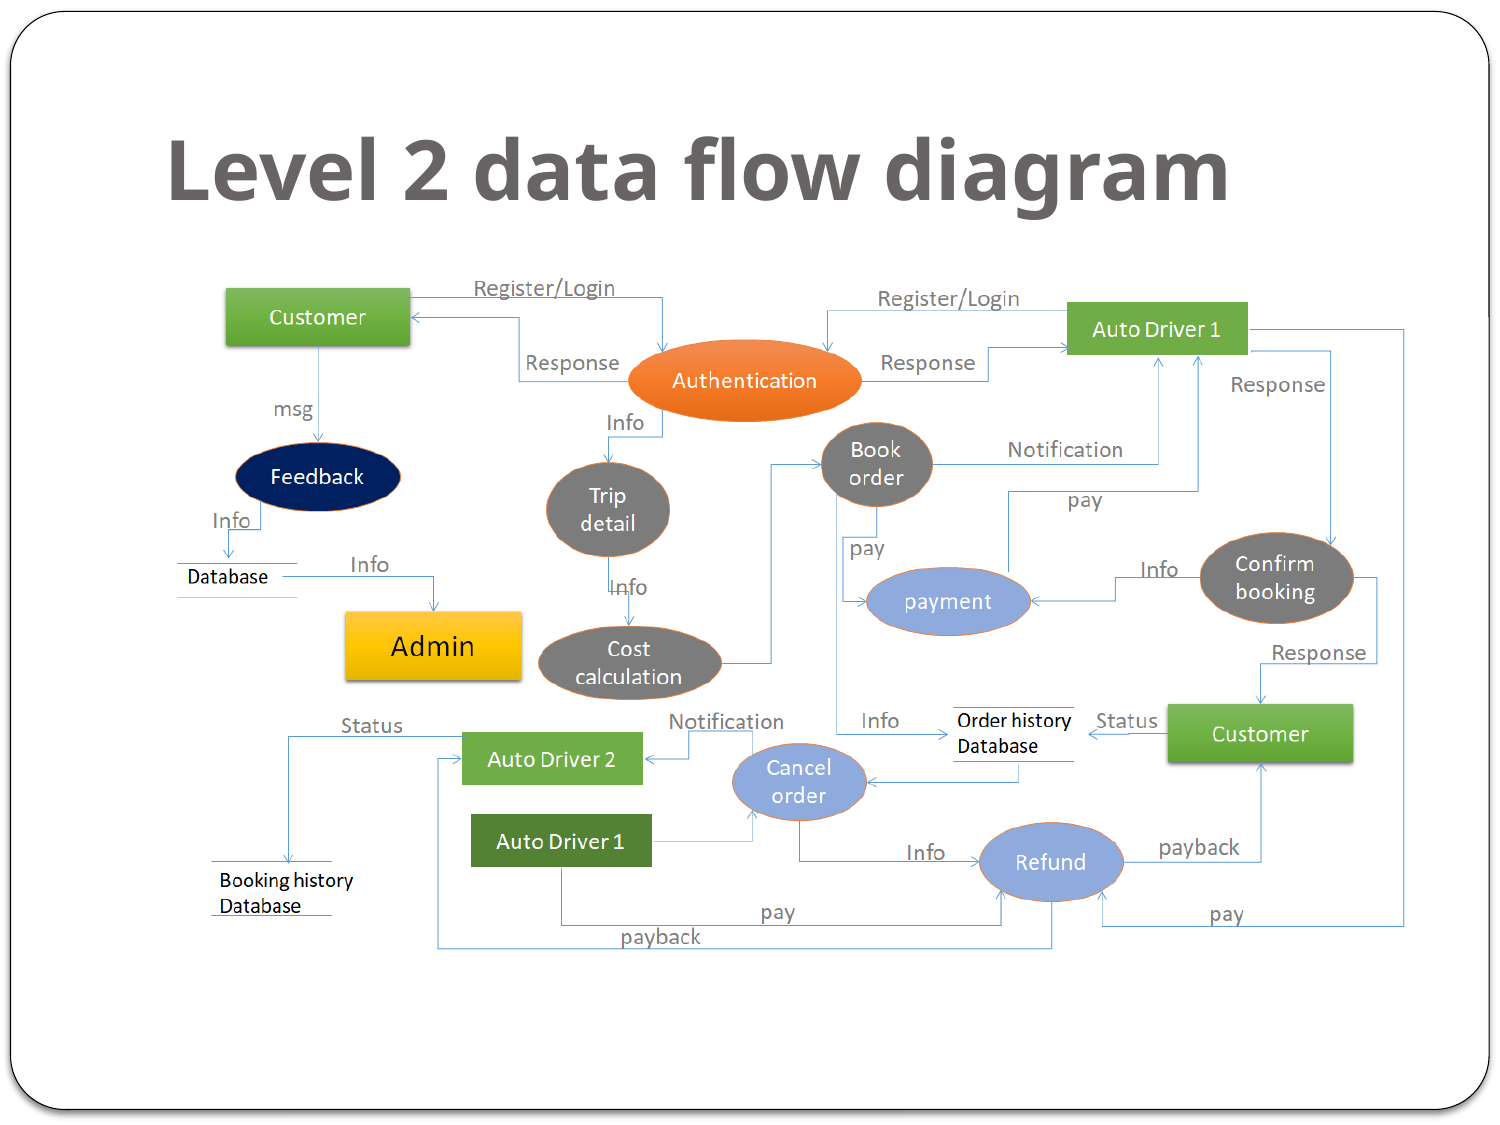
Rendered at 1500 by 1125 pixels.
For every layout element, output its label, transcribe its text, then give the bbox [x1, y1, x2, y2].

title Level 2 data flow diagram [150, 45, 1425, 233]
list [149, 253, 1426, 972]
